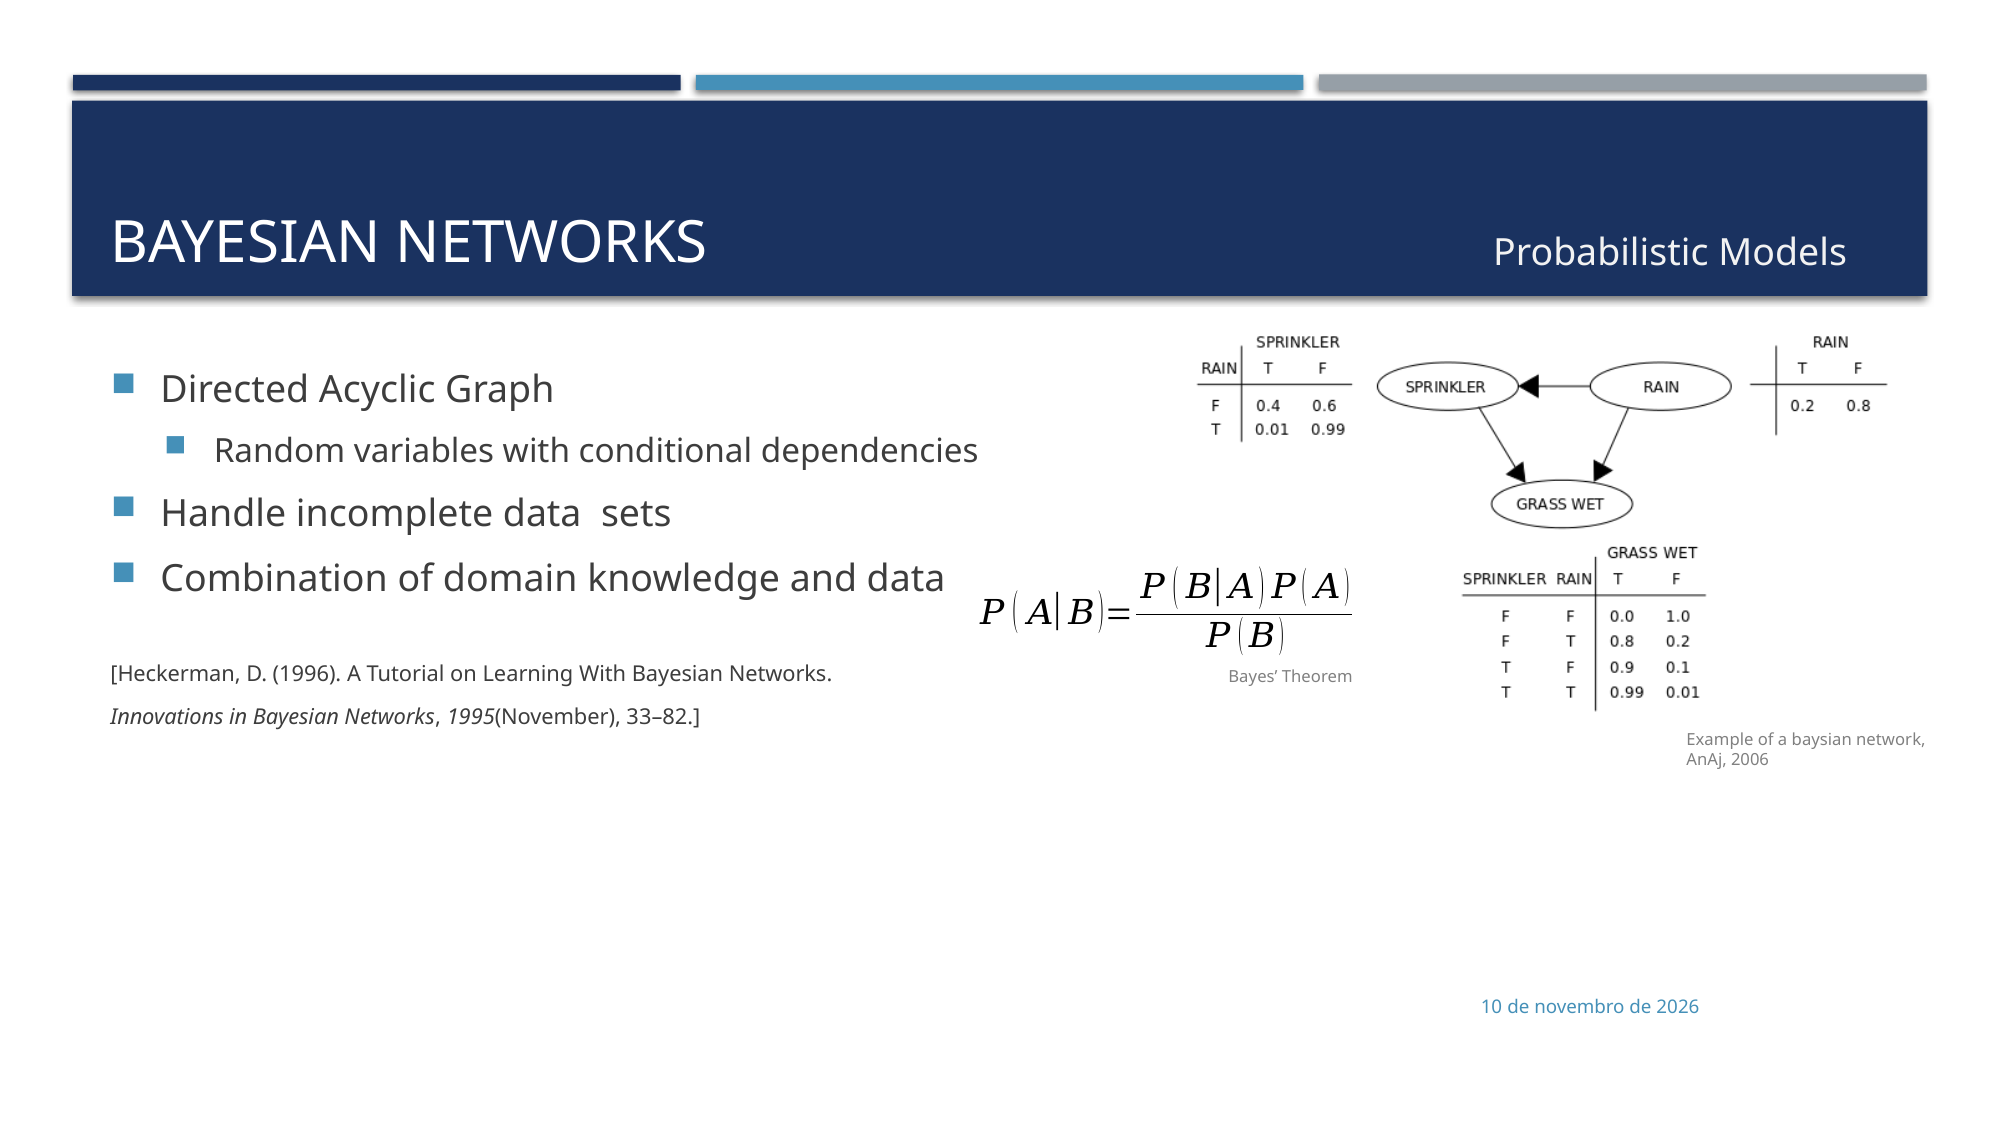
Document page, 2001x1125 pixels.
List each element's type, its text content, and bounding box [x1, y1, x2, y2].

slide_number 3 de fevereiro de 2016 [1247, 977, 1715, 1037]
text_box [1189, 319, 1926, 778]
list Directed Acyclic Graph Random variables with conditional dependencies Handle incomplete data sets Combination of domain knowledge and data [Heckerman, D. (1996). A Tutorial on Learning With Bayesian Networks. Innovations in Bayesian Networks, 1995(November), 33–82.] [95, 357, 1474, 962]
text_box Probabilistic Models [1478, 220, 1863, 281]
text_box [977, 563, 1362, 695]
title BayESIAN Networks [95, 115, 1905, 282]
